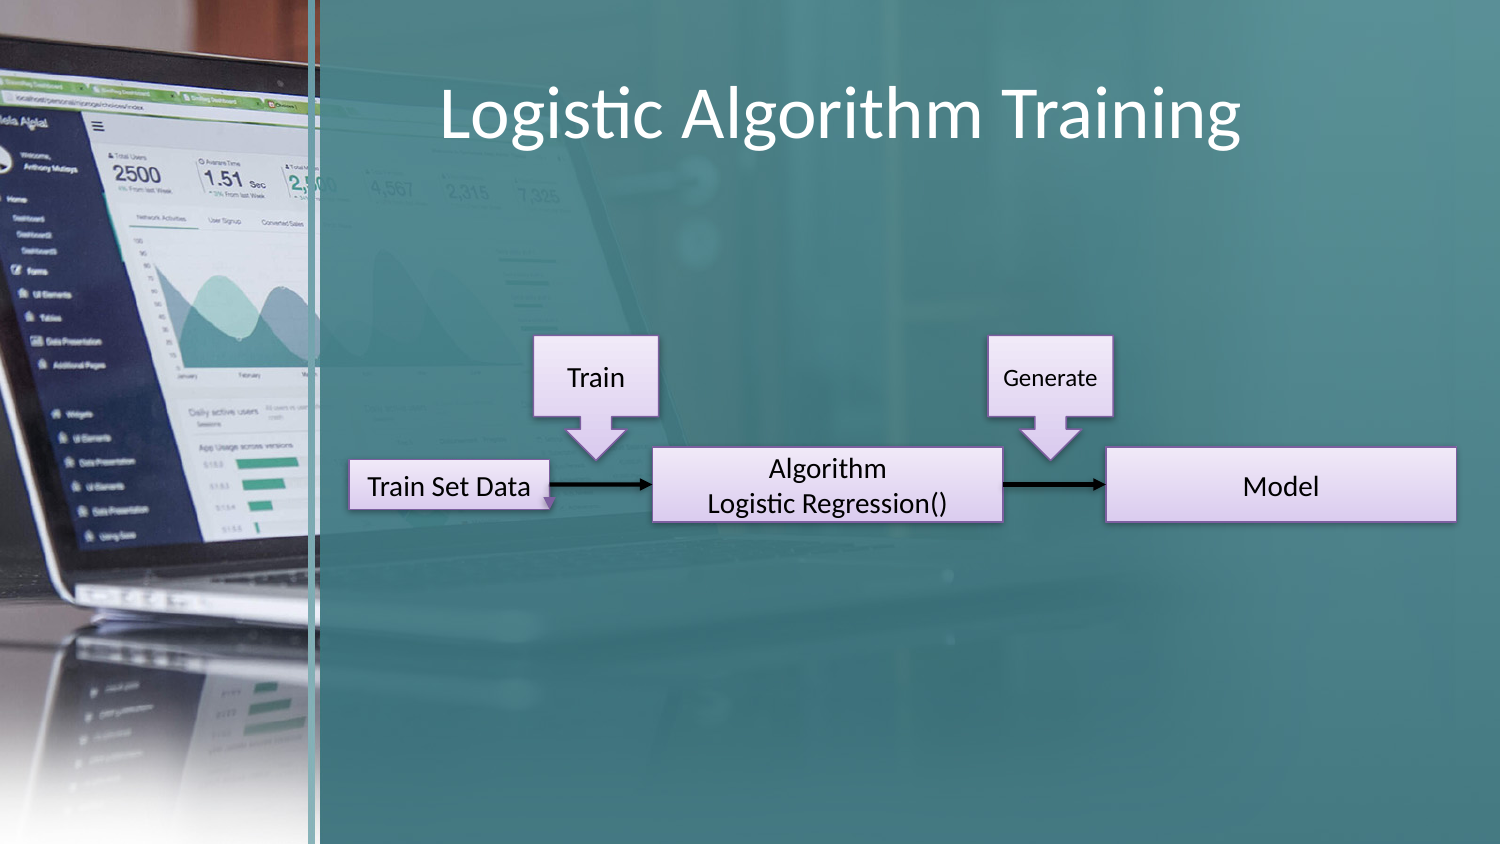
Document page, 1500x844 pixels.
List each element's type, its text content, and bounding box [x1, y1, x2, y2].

picture [0, 0, 1500, 844]
title Logistic Algorithm Training [424, 46, 1427, 172]
text_box Model [1105, 446, 1457, 523]
text_box Generate [987, 334, 1115, 462]
text_box Algorithm Logistic Regression() [652, 446, 1004, 523]
text_box Train [532, 334, 660, 462]
text_box Train Set Data [348, 459, 550, 510]
